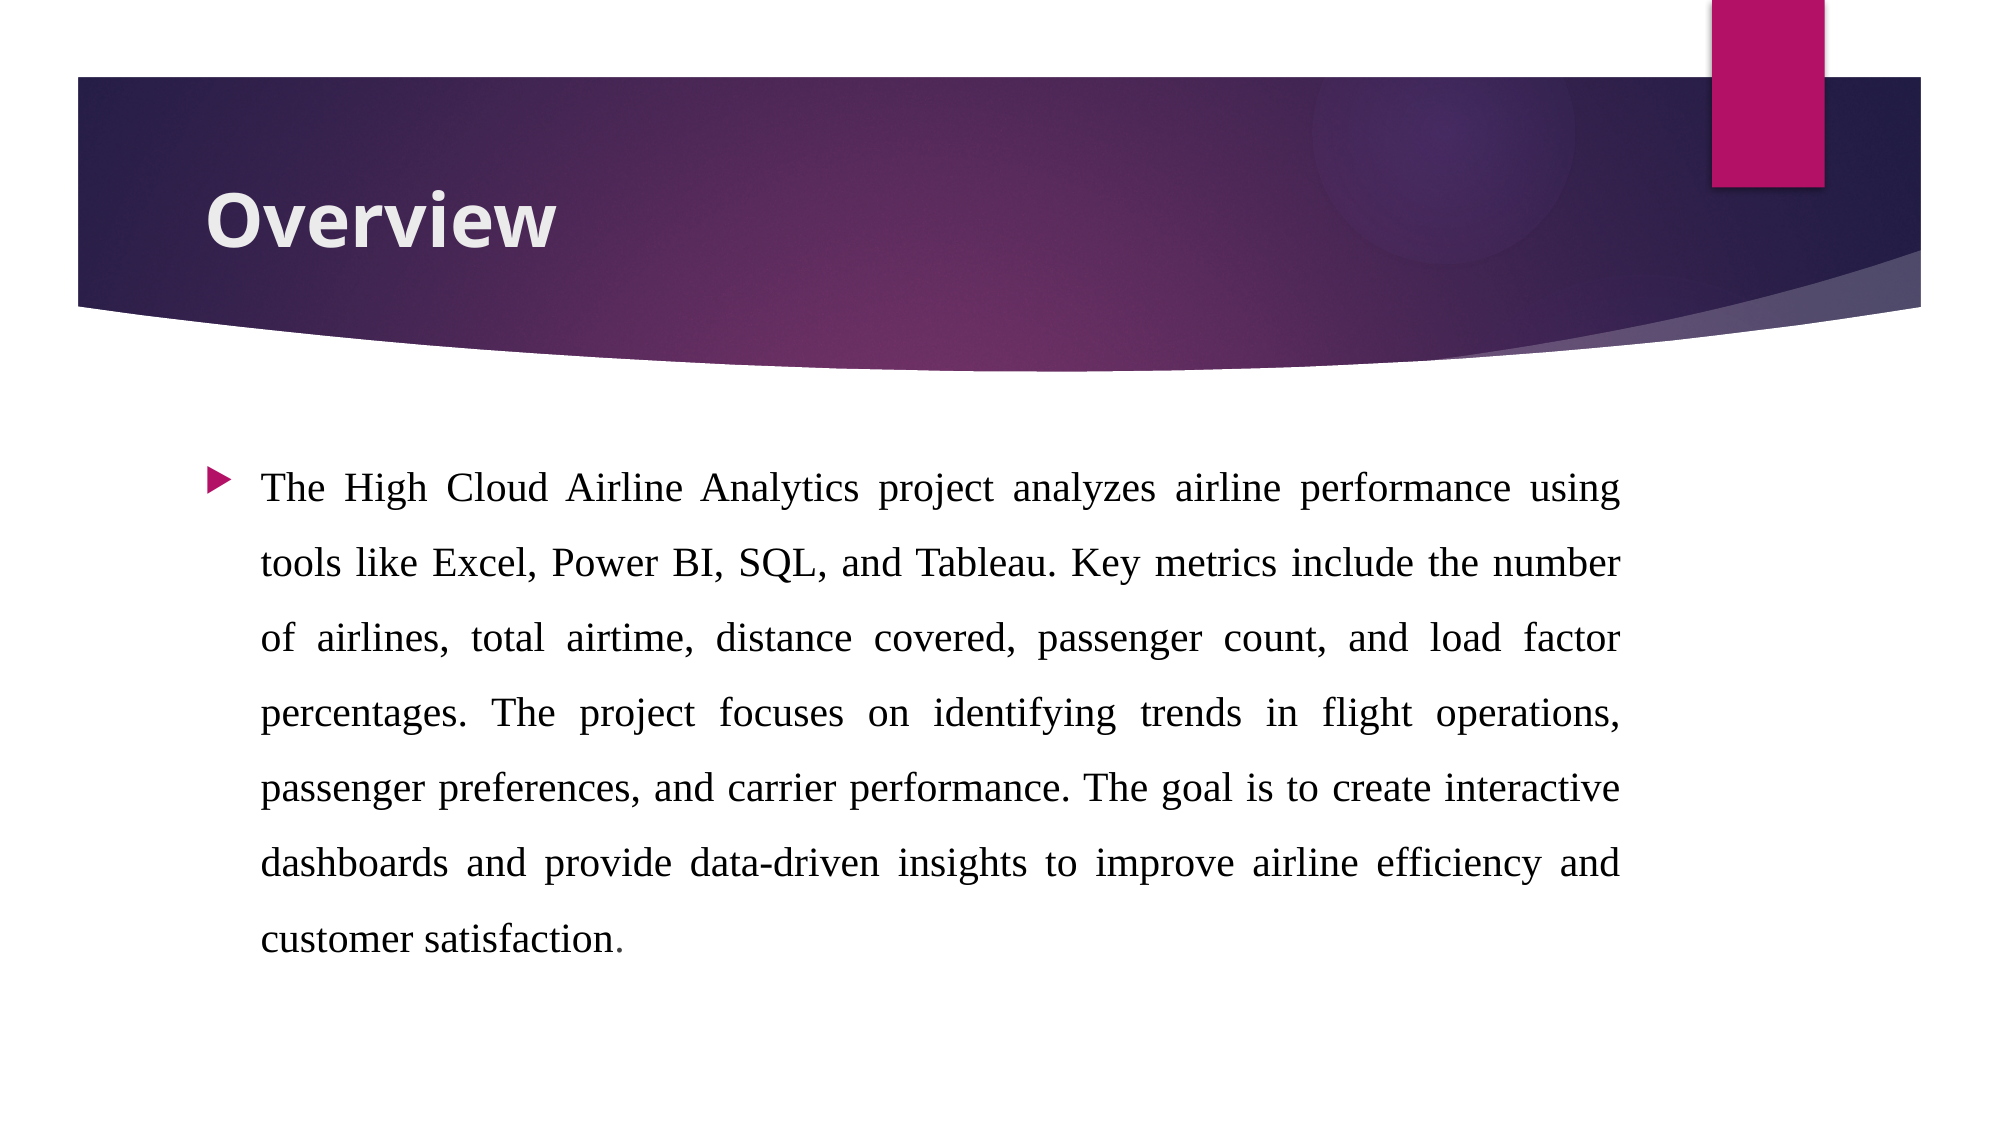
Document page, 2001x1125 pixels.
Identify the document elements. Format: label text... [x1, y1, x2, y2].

list The High Cloud Airline Analytics project analyzes airline performance using tools like Excel, Power BI, SQL, and Tableau. Key metrics include the number of airlines, total airtime, distance covered, passenger count, and load factor percentages. The project focuses on identifying trends in flight operations, passenger preferences, and carrier performance. The goal is to create interactive dashboards and provide data-driven insights to improve airline efficiency and customer satisfaction. [189, 427, 1638, 988]
title Overview [189, 159, 1627, 276]
